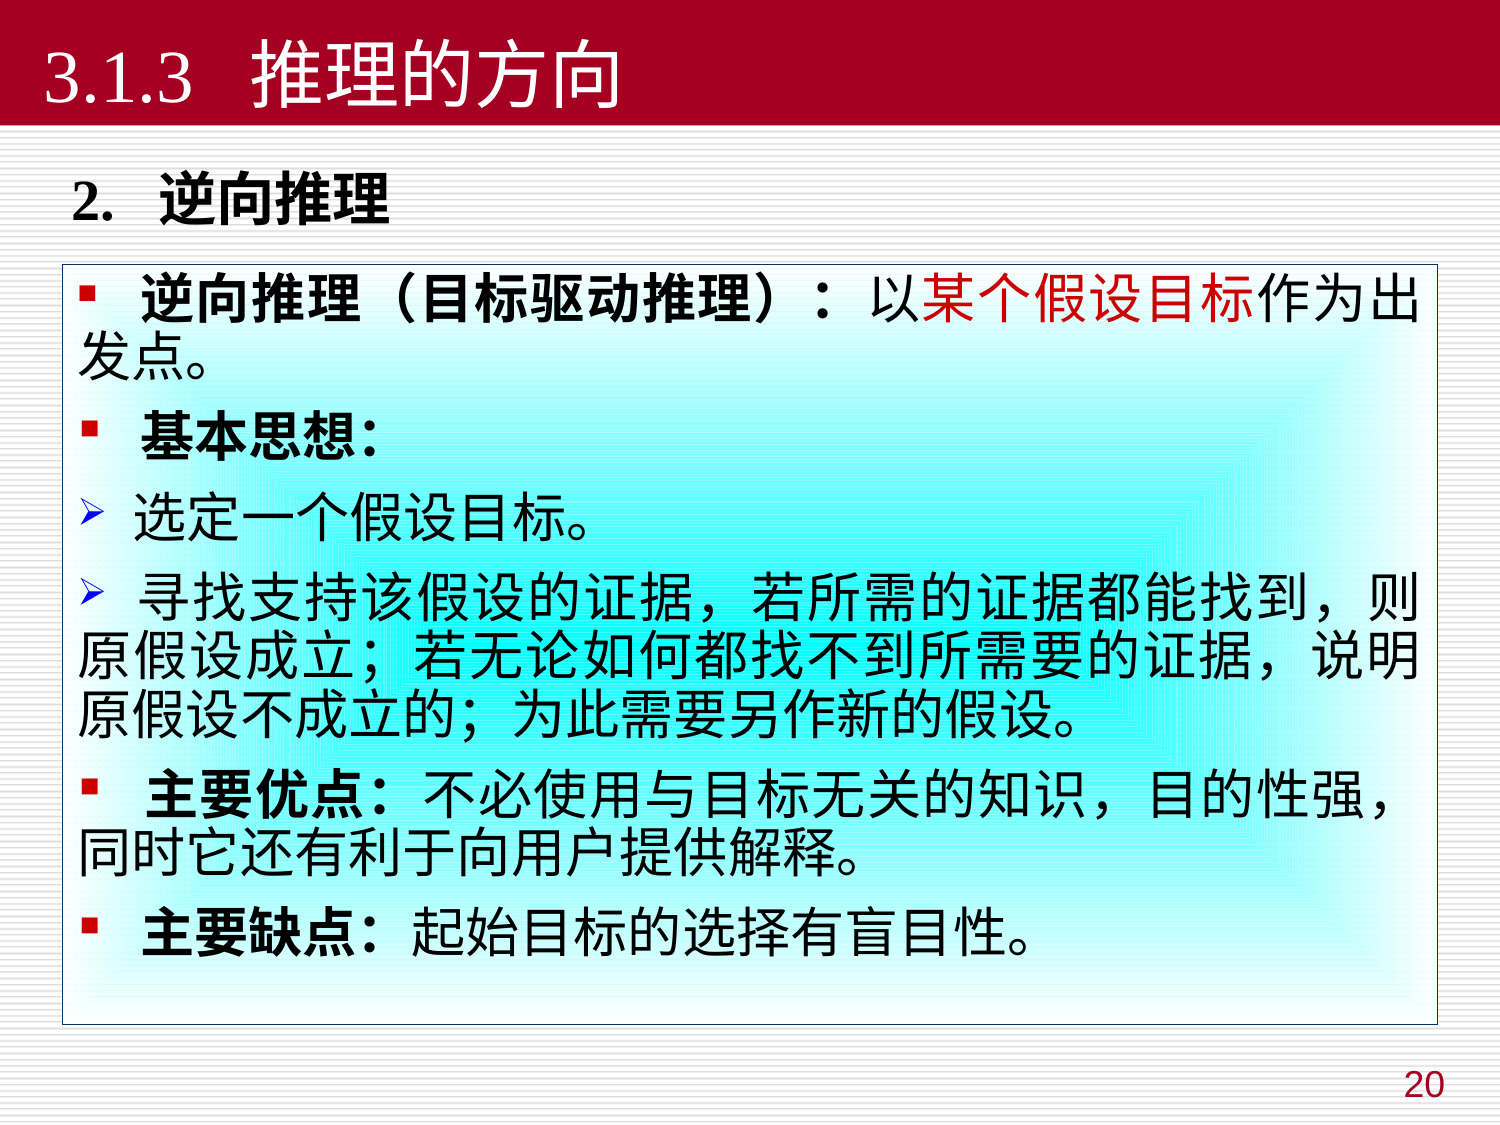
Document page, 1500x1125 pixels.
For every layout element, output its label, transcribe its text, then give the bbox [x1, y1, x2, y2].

picture [0, 126, 1500, 1125]
list 逆向推理（目标驱动推理）：以某个假设目标作为出发点。 基本思想： 选定一个假设目标。 寻找支持该假设的证据，若所需的证据都能找到，则原假设成立；若无论如何都找不到所需要的证据，说明原假设不成立的；为此需要另作新的假设。 主要优点：不必使用与目标无关的知识，目的性强，同时它还有利于向用户提供解释。 主要缺点：起始目标的选择有盲目性。 [62, 264, 1438, 1025]
text_box 2. 逆向推理 [56, 154, 406, 240]
slide_number 20 [1109, 1052, 1461, 1125]
title 3.1.3 推理的方向 [0, 0, 1500, 126]
